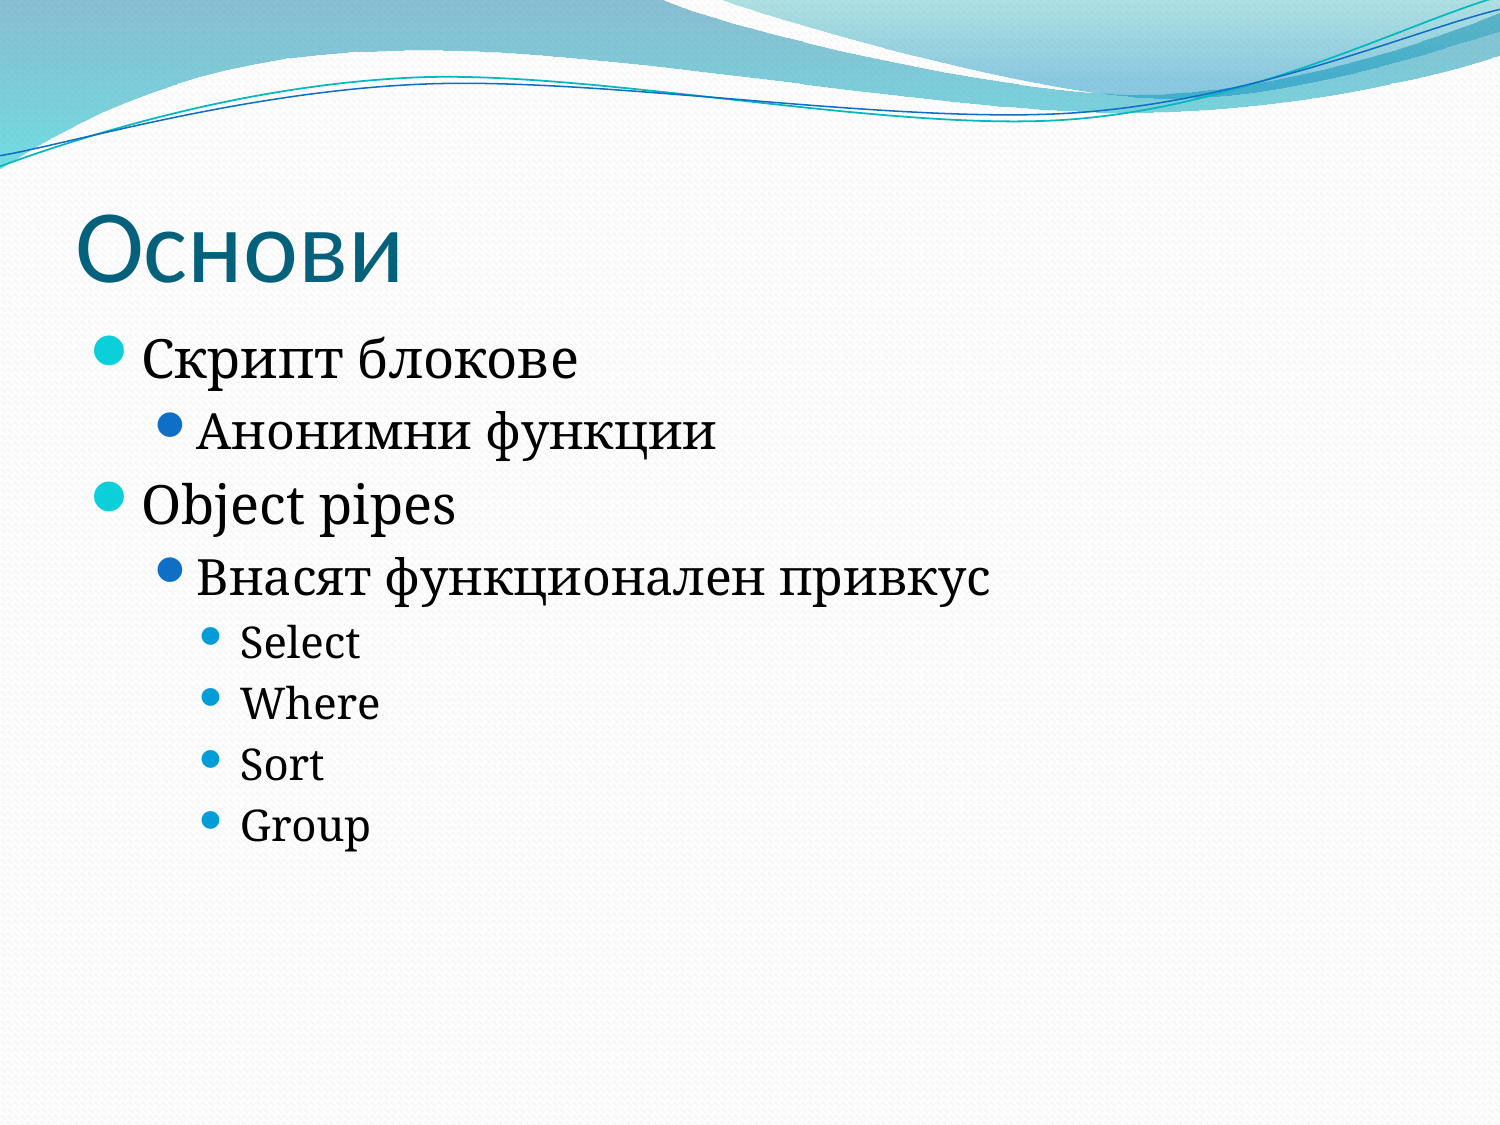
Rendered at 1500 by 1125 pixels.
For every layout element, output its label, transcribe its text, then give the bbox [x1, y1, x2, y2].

title Основи [75, 115, 1425, 303]
list Скрипт блокове Анонимни функции Object pipes Внасят функционален привкус Select Where Sort Group [75, 317, 1425, 1038]
